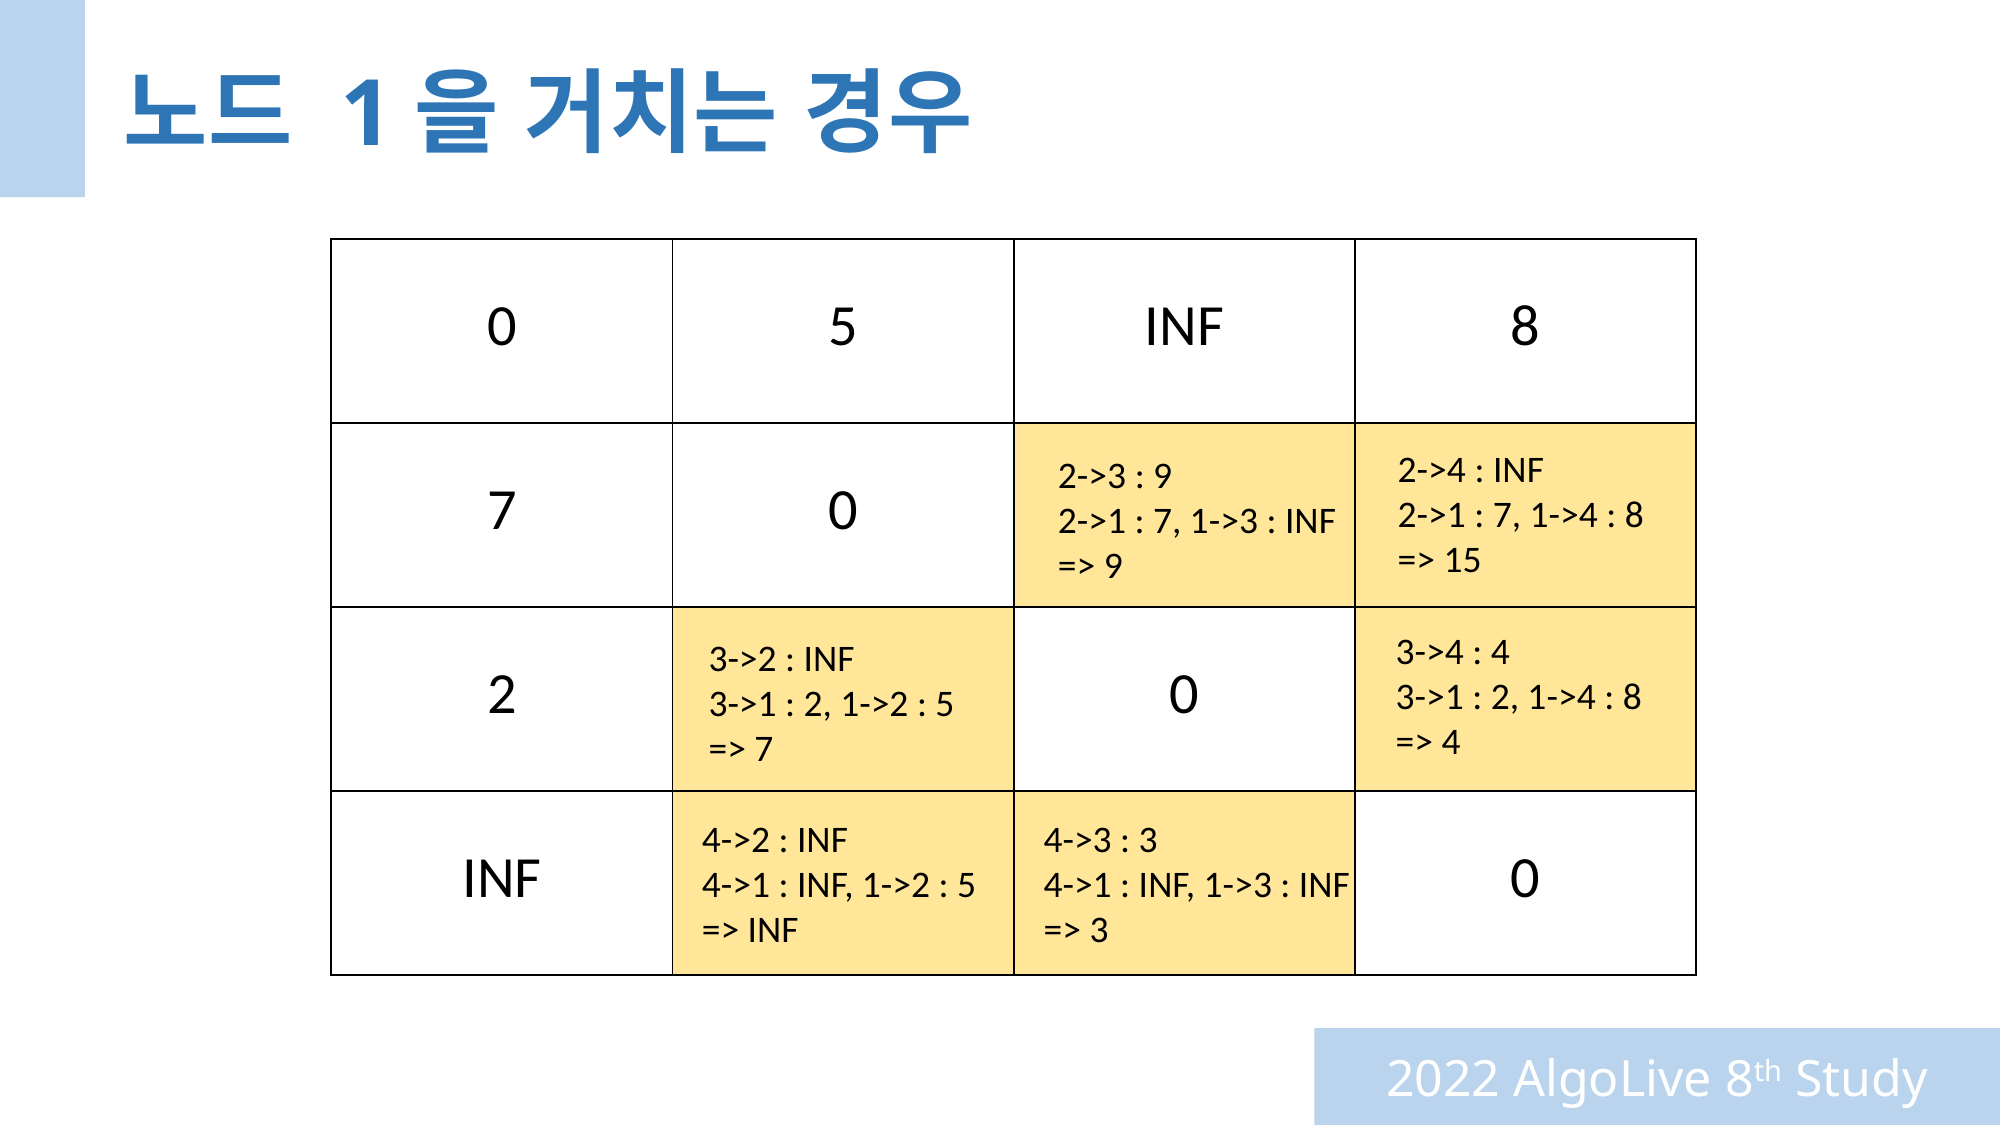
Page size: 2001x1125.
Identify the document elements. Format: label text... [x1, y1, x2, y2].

table_cell [1015, 424, 1354, 606]
table_header INF [1015, 240, 1354, 422]
table_cell 7 [332, 424, 672, 606]
text_box 2->4 : INF 2->1 : 7, 1->4 : 8 => 15 [1382, 437, 1659, 588]
table_cell 0 [1356, 792, 1695, 974]
table_cell 2 [332, 608, 672, 790]
text_box 4->2 : INF 4->1 : INF, 1->2 : 5 => INF [687, 808, 992, 958]
text_box 3->2 : INF 3->1 : 2, 1->2 : 5 => 7 [693, 626, 970, 777]
table_cell [1356, 424, 1695, 606]
text_box 노드 1을 거치는 경우 [108, 7, 1834, 225]
table_cell 0 [1015, 608, 1354, 790]
table_cell INF [332, 792, 672, 974]
text_box 2->3 : 9 2->1 : 7, 1->3 : INF => 9 [1043, 443, 1352, 594]
table_cell 0 [673, 424, 1013, 606]
table_cell [1356, 608, 1695, 790]
table_header 5 [673, 240, 1013, 422]
table_header 8 [1356, 240, 1695, 422]
text_box 3->4 : 4 3->1 : 2, 1->4 : 8 => 4 [1380, 619, 1657, 770]
text_box 4->3 : 3 4->1 : INF, 1->3 : INF => 3 [1028, 808, 1365, 958]
table_cell [673, 608, 1013, 790]
table_cell [1015, 792, 1354, 974]
table_cell [673, 792, 1013, 974]
table_header 0 [332, 240, 672, 422]
